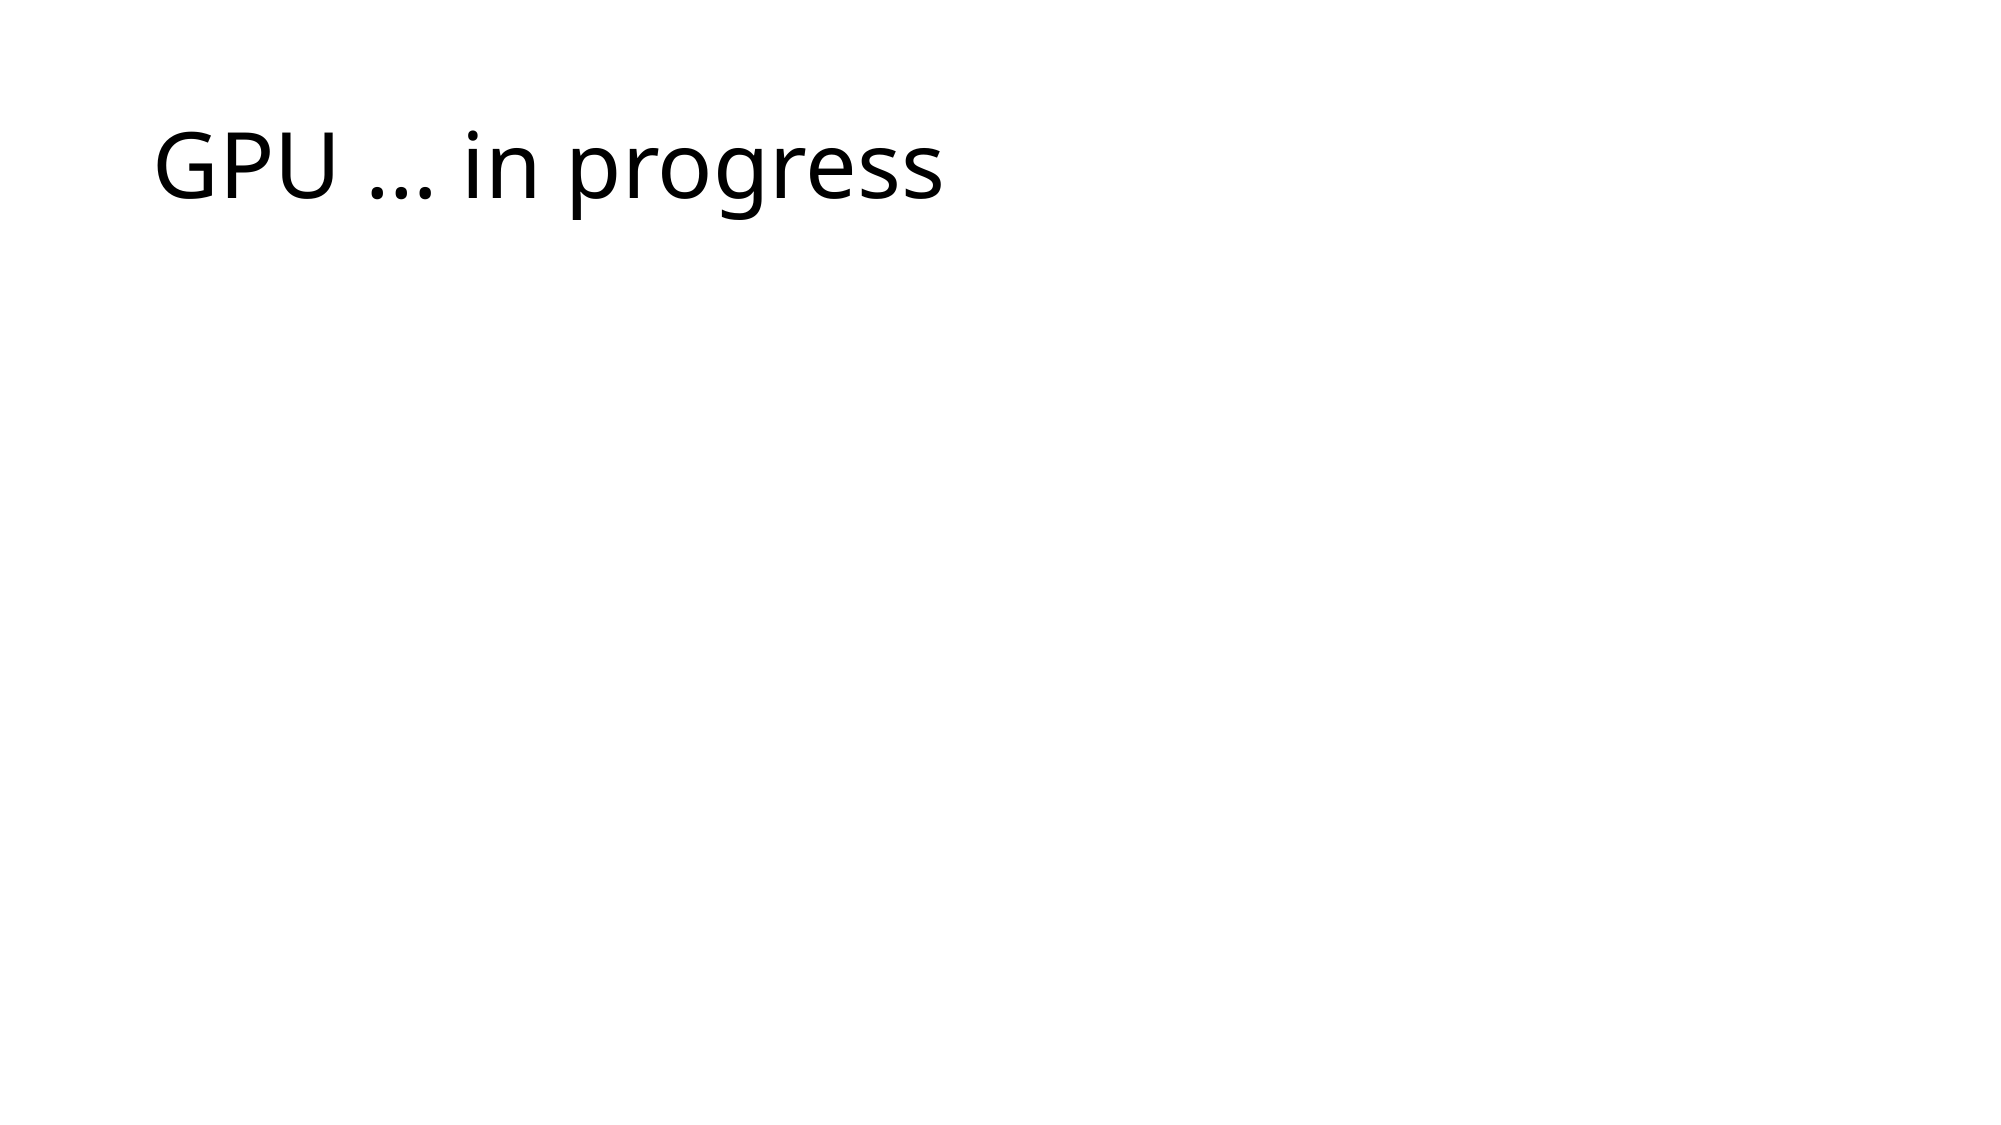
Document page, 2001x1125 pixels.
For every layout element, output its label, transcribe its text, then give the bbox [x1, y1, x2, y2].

title GPU … in progress [137, 59, 1863, 278]
